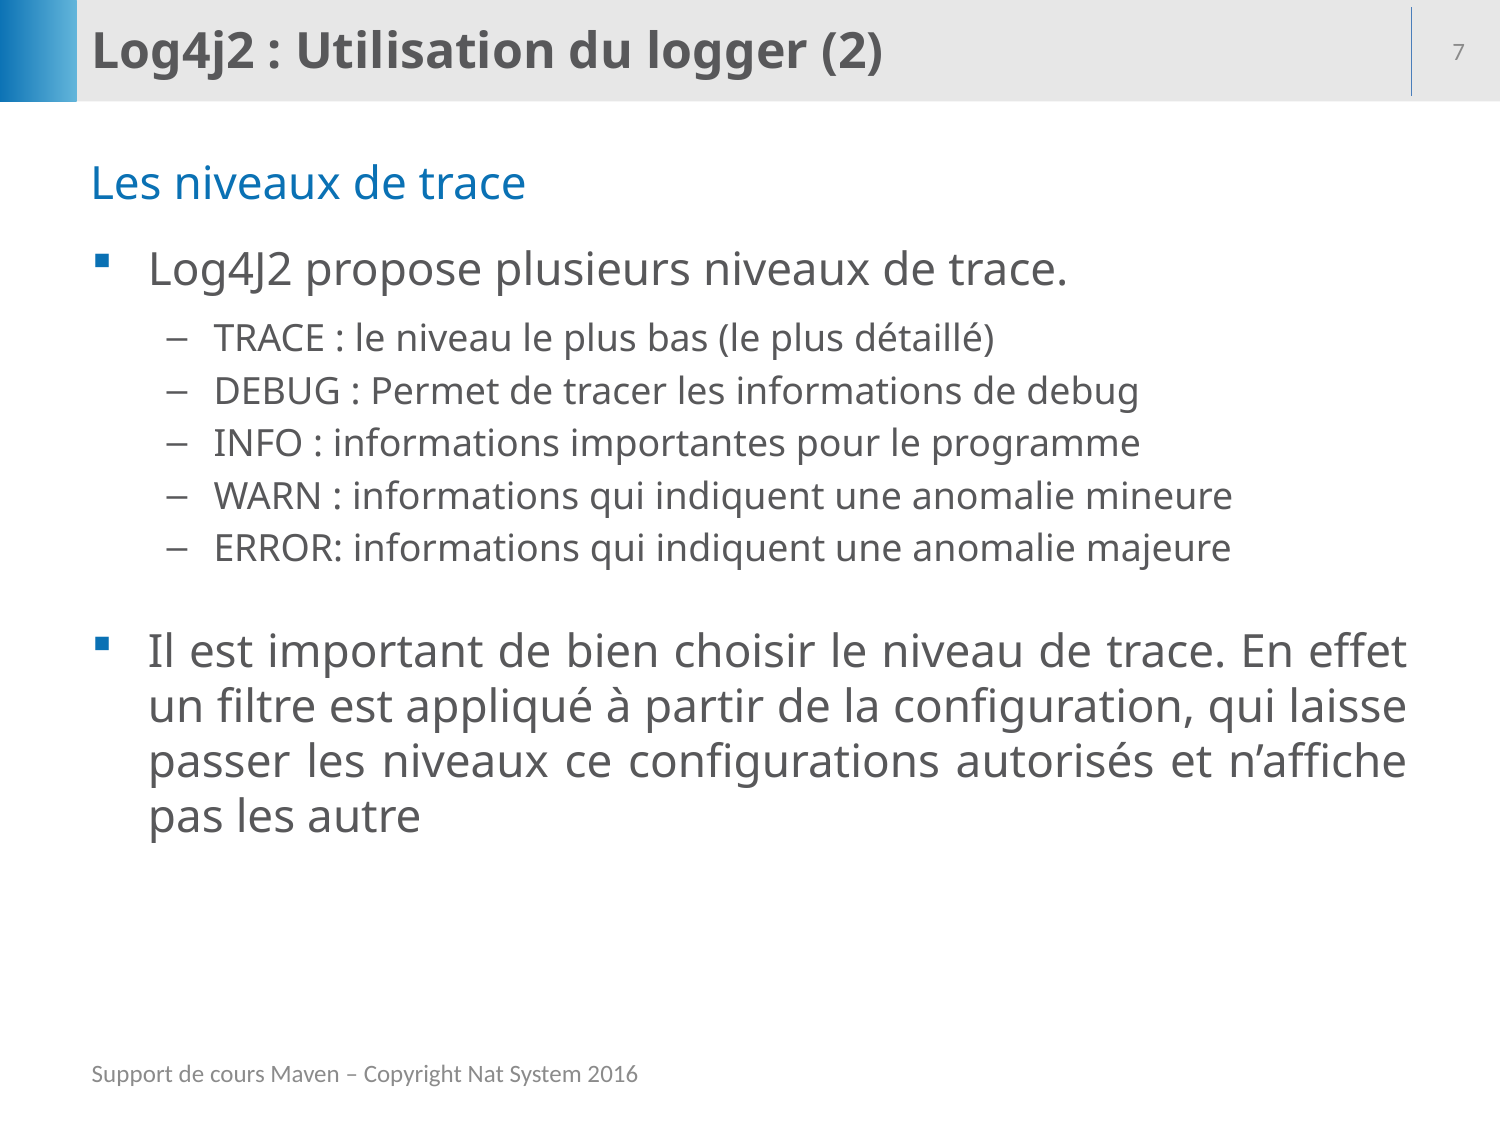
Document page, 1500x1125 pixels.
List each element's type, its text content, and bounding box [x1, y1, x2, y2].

footer Support de cours Maven – Copyright Nat System 2016 [76, 1042, 988, 1103]
slide_number 7 [1417, 20, 1500, 81]
list Les niveaux de trace [75, 146, 1424, 220]
list Log4J2 propose plusieurs niveaux de trace. TRACE : le niveau le plus bas (le plus détaillé) DEBUG : Permet de tracer les informations de debug INFO : informations importantes pour le programme WARN : informations qui indiquent une anomalie mineure ERROR: informations qui indiquent une anomalie majeure Il est important de bien choisir le niveau de trace. En effet un filtre est appliqué à partir de la configuration, qui laisse passer les niveaux ce configurations autorisés et n’affiche pas les autre [76, 231, 1424, 1012]
title Log4j2 : Utilisation du logger (2) [76, 0, 1397, 98]
